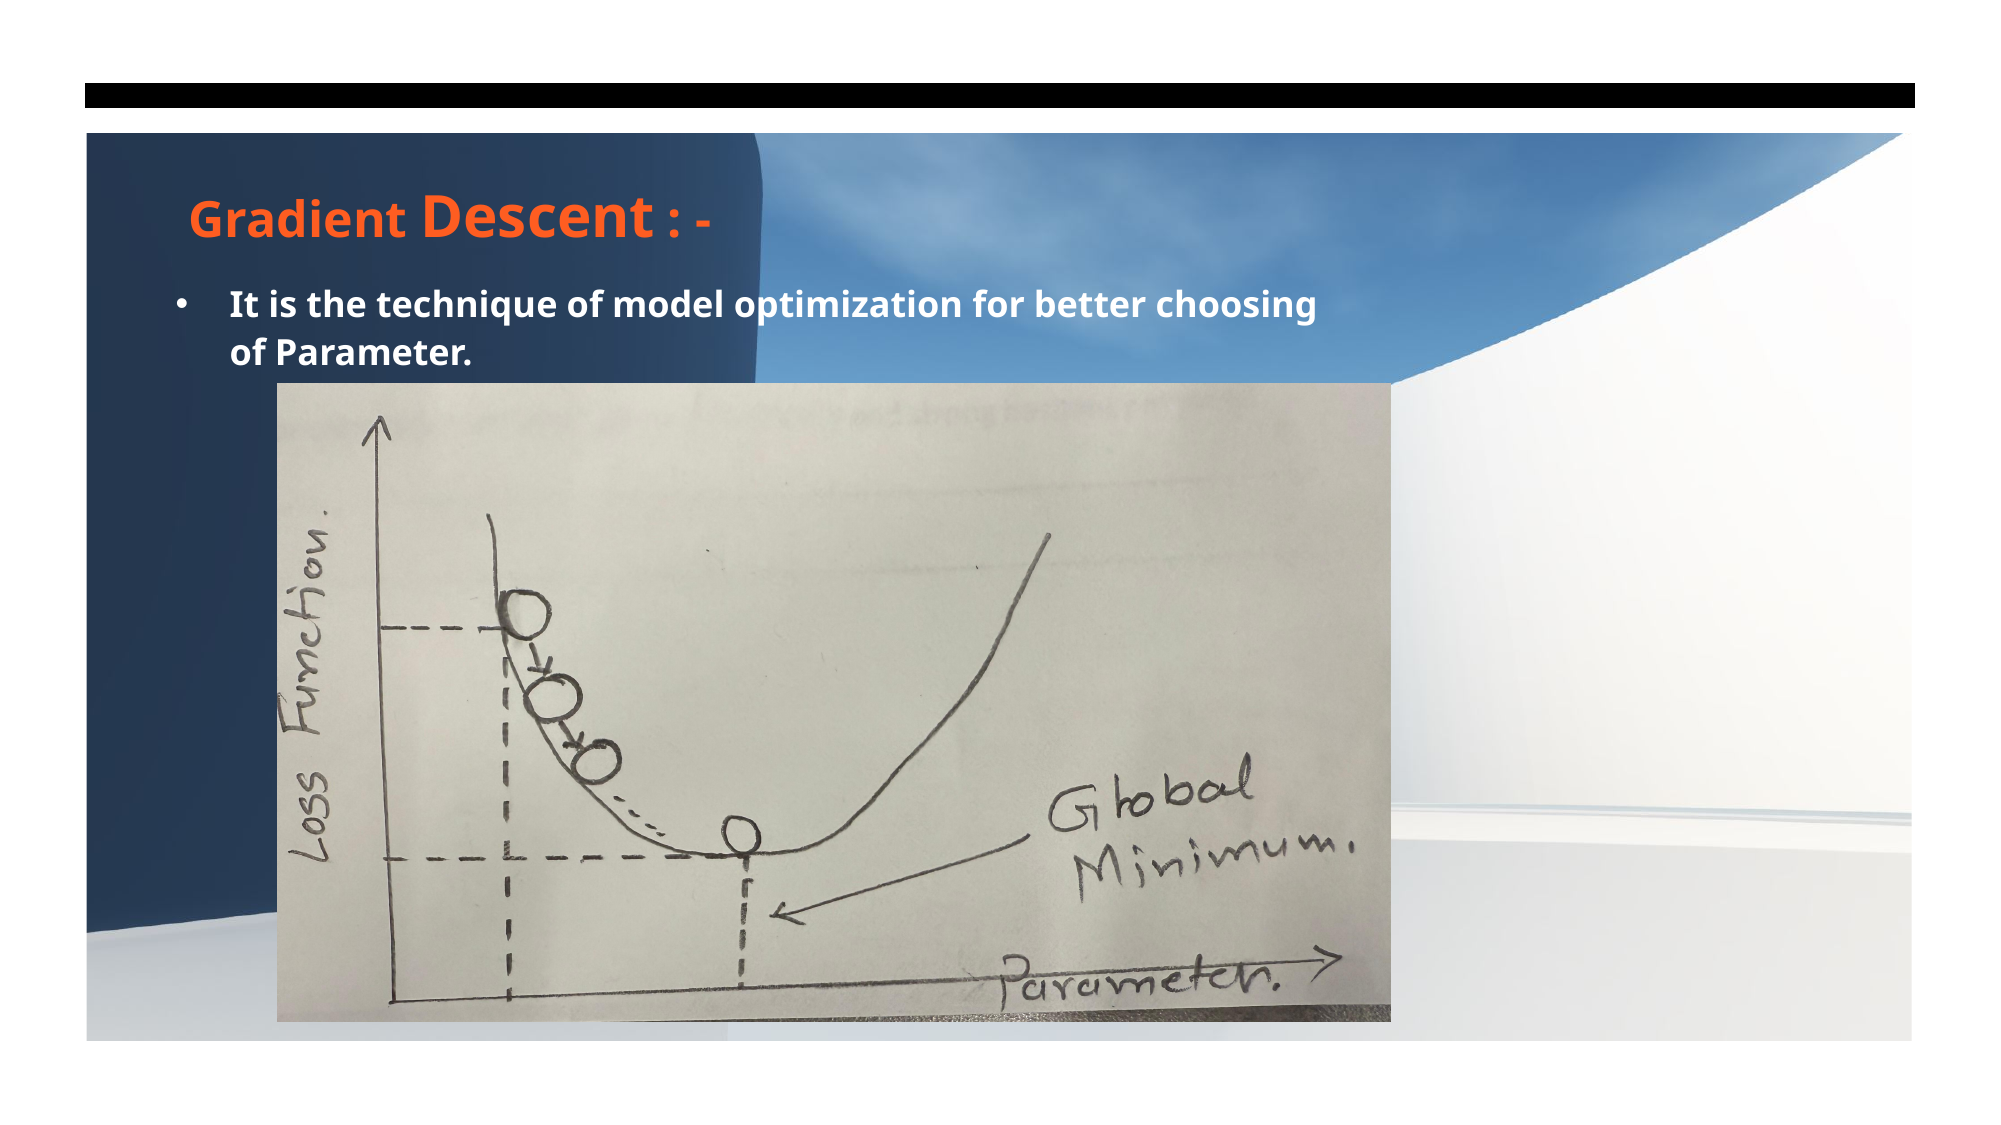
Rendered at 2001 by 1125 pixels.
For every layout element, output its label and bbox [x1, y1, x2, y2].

list [86, 132, 1913, 1042]
picture [277, 383, 1392, 1023]
